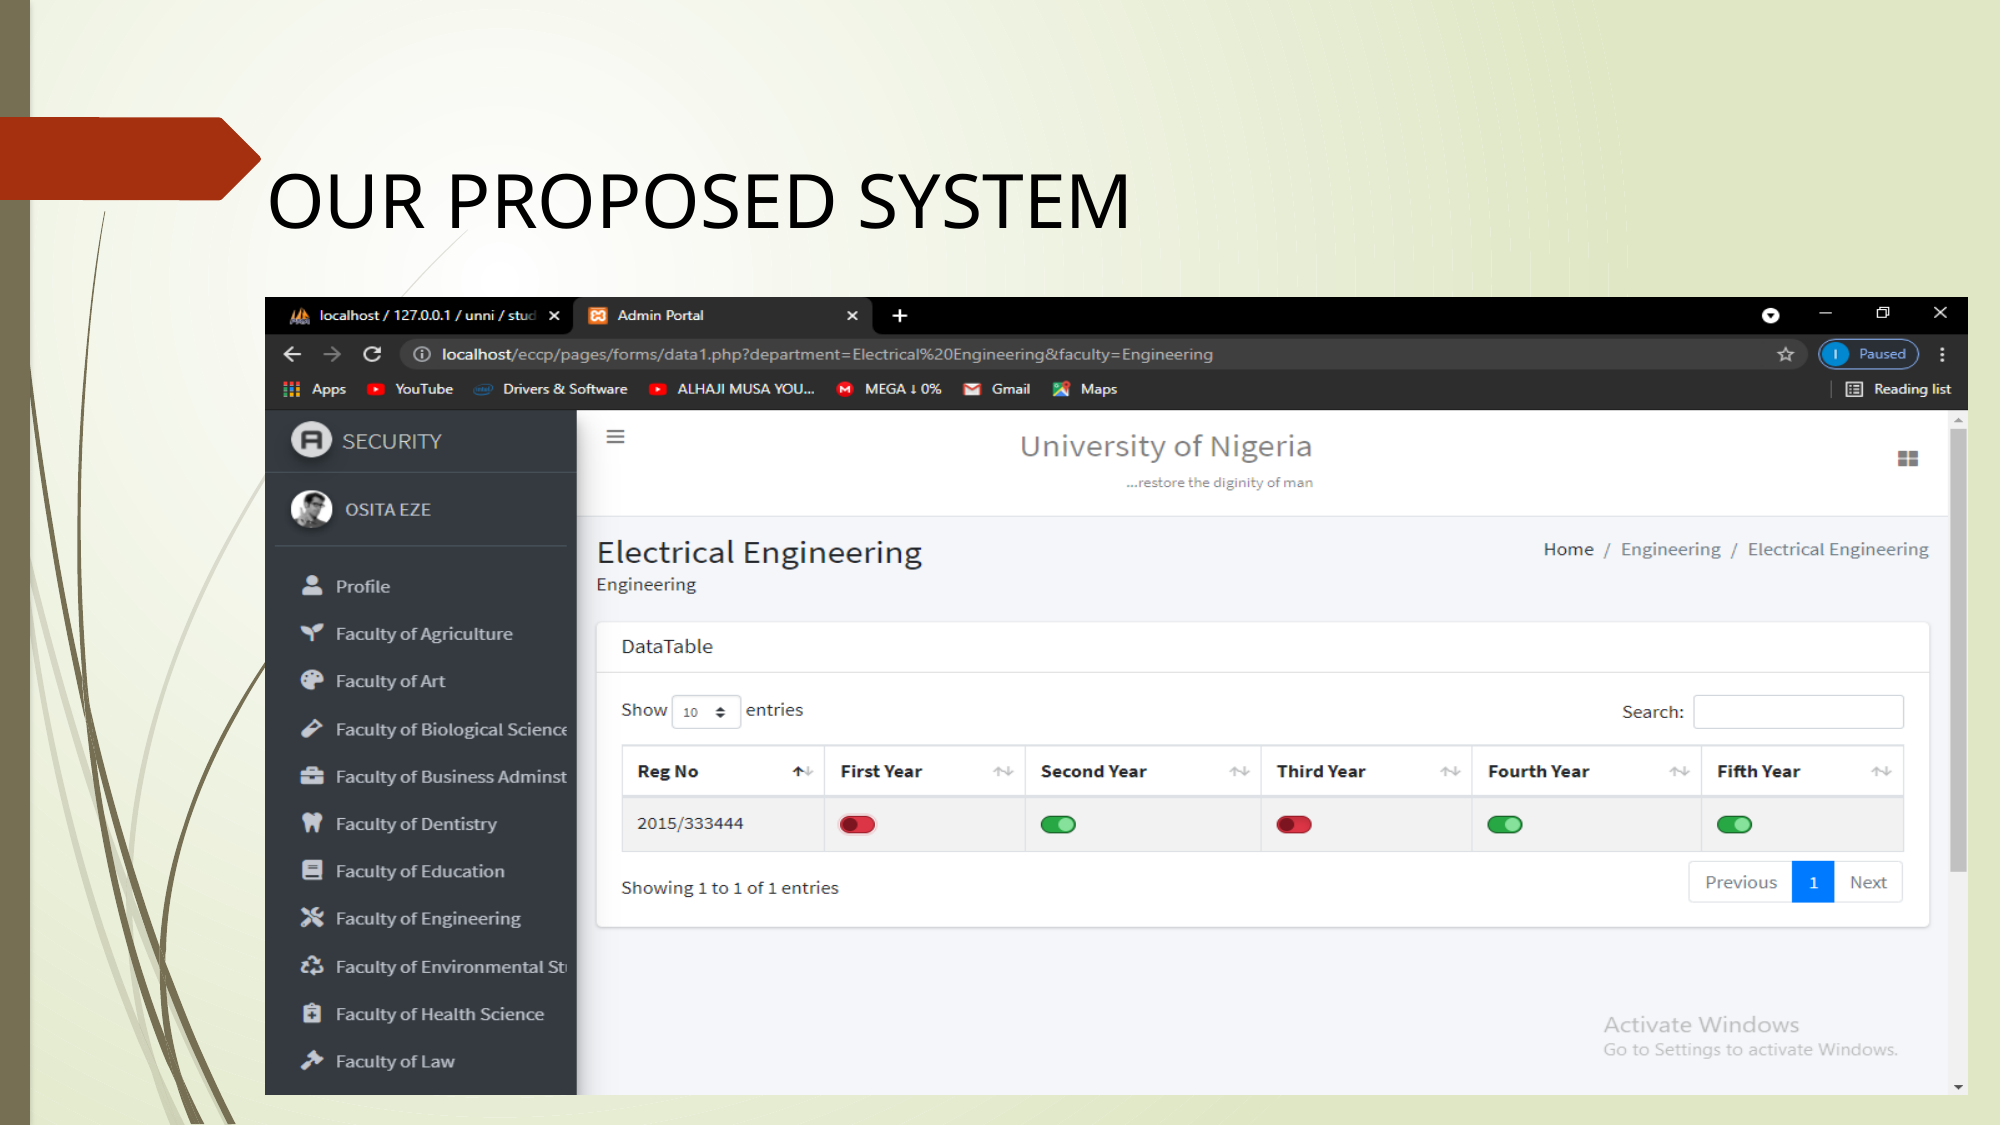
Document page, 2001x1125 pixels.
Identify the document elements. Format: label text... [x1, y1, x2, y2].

text_box OUR PROPOSED SYSTEM [251, 146, 1150, 252]
picture [265, 297, 1968, 1095]
